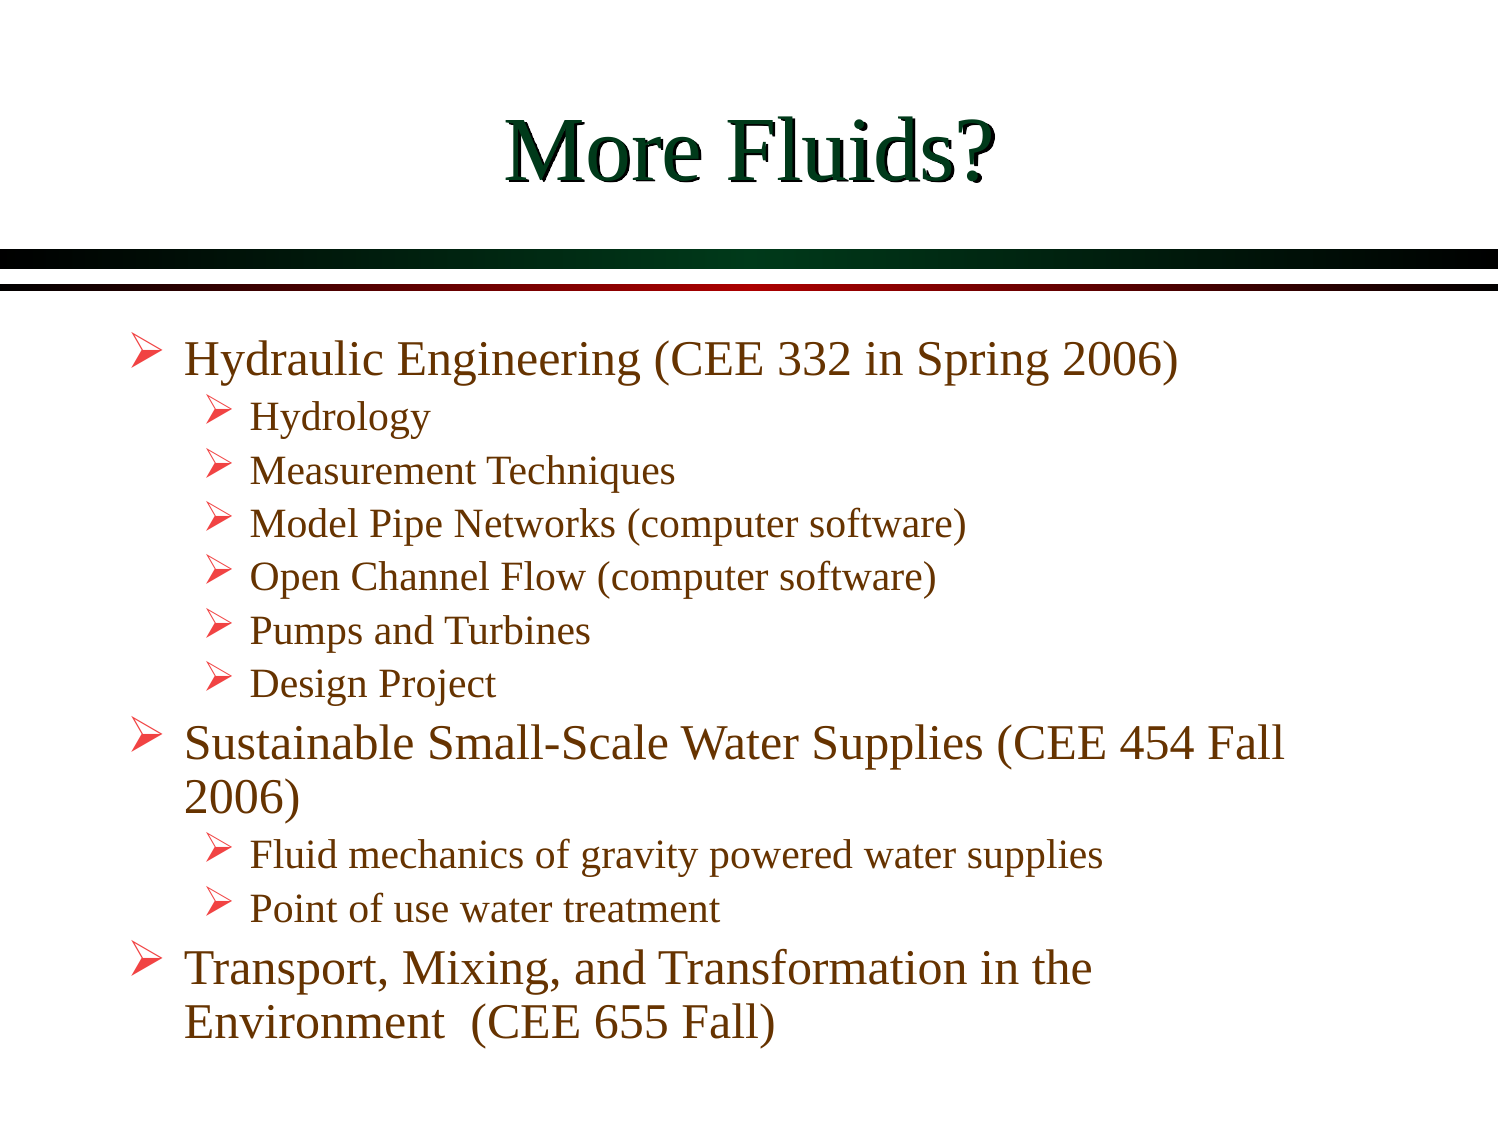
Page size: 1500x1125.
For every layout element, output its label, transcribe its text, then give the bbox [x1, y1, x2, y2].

list Hydraulic Engineering (CEE 332 in Spring 2006) Hydrology Measurement Techniques Model Pipe Networks (computer software) Open Channel Flow (computer software) Pumps and Turbines Design Project Sustainable Small-Scale Water Supplies (CEE 454 Fall 2006) Fluid mechanics of gravity powered water supplies Point of use water treatment Transport, Mixing, and Transformation in the Environment (CEE 655 Fall) [112, 324, 1388, 1076]
title More Fluids? [112, 49, 1388, 238]
